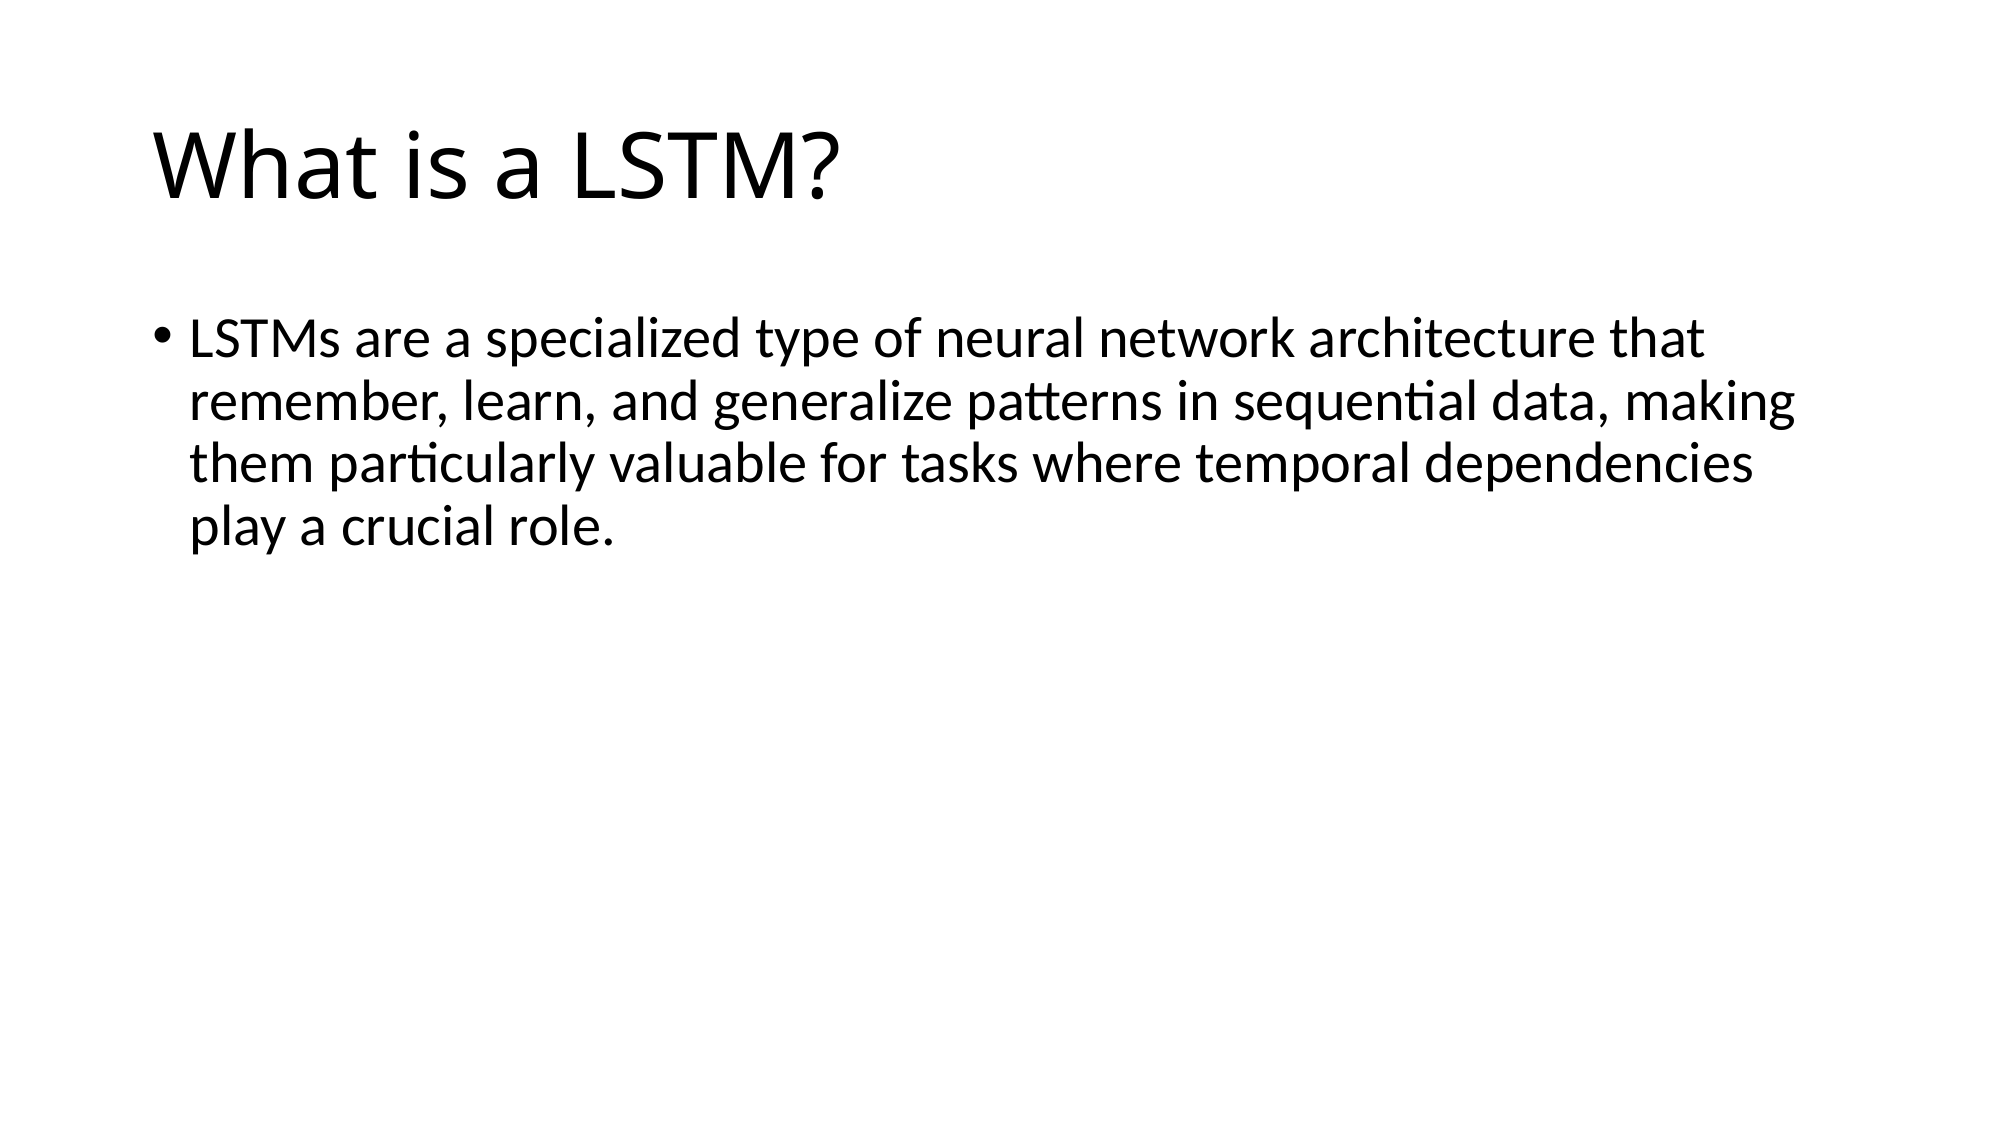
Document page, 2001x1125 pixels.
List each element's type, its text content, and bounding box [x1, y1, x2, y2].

list LSTMs are a specialized type of neural network architecture that remember, learn, and generalize patterns in sequential data, making them particularly valuable for tasks where temporal dependencies play a crucial role. [137, 299, 1863, 1014]
title What is a LSTM? [137, 59, 1863, 278]
